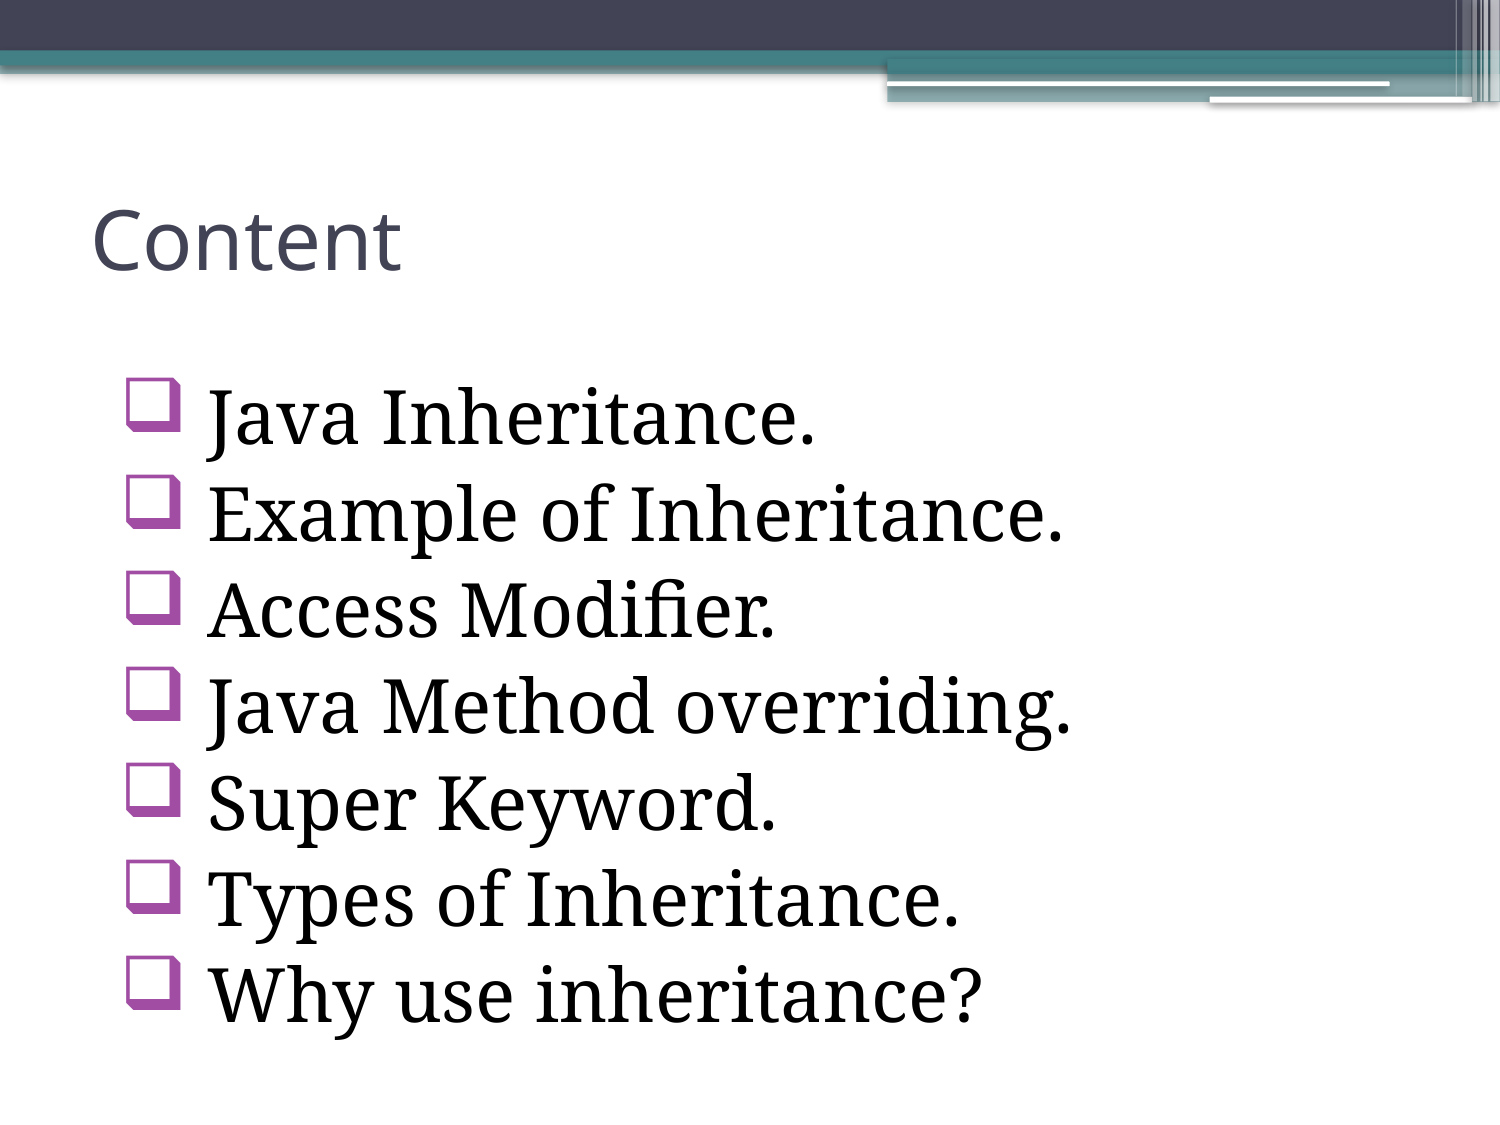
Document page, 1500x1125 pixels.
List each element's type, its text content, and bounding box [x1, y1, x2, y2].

title Content [74, 149, 1426, 326]
list Java Inheritance. Example of Inheritance. Access Modifier. Java Method overriding. Super Keyword. Types of Inheritance. Why use inheritance? [87, 362, 1438, 1067]
